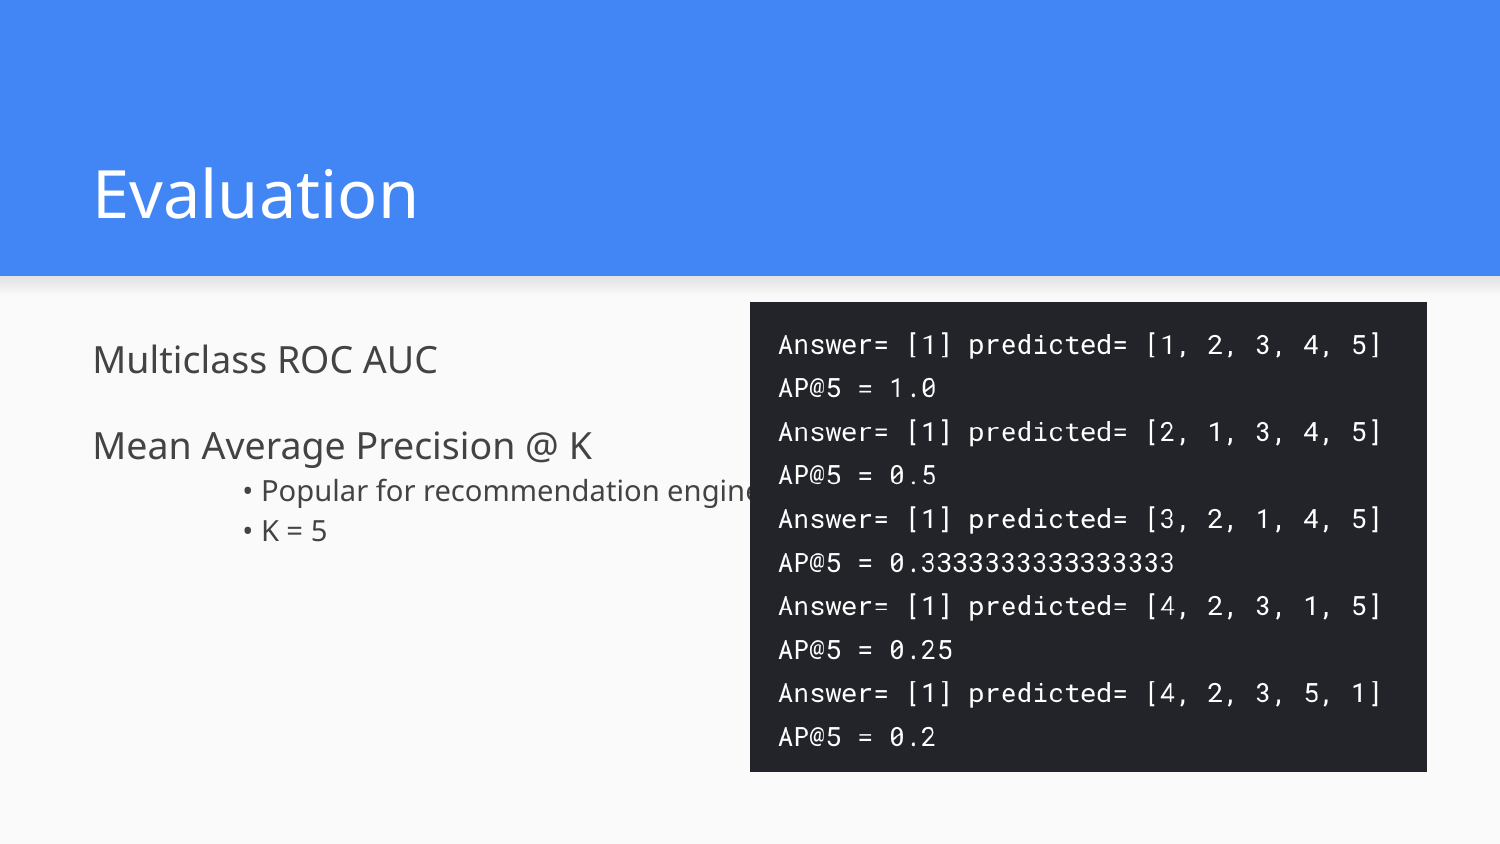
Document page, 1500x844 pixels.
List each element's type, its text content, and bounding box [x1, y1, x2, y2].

list Multiclass ROC AUC Mean Average Precision @ K • Popular for recommendation engines • K = 5 [77, 314, 744, 760]
picture [749, 301, 1427, 773]
title Evaluation [77, 121, 1427, 248]
